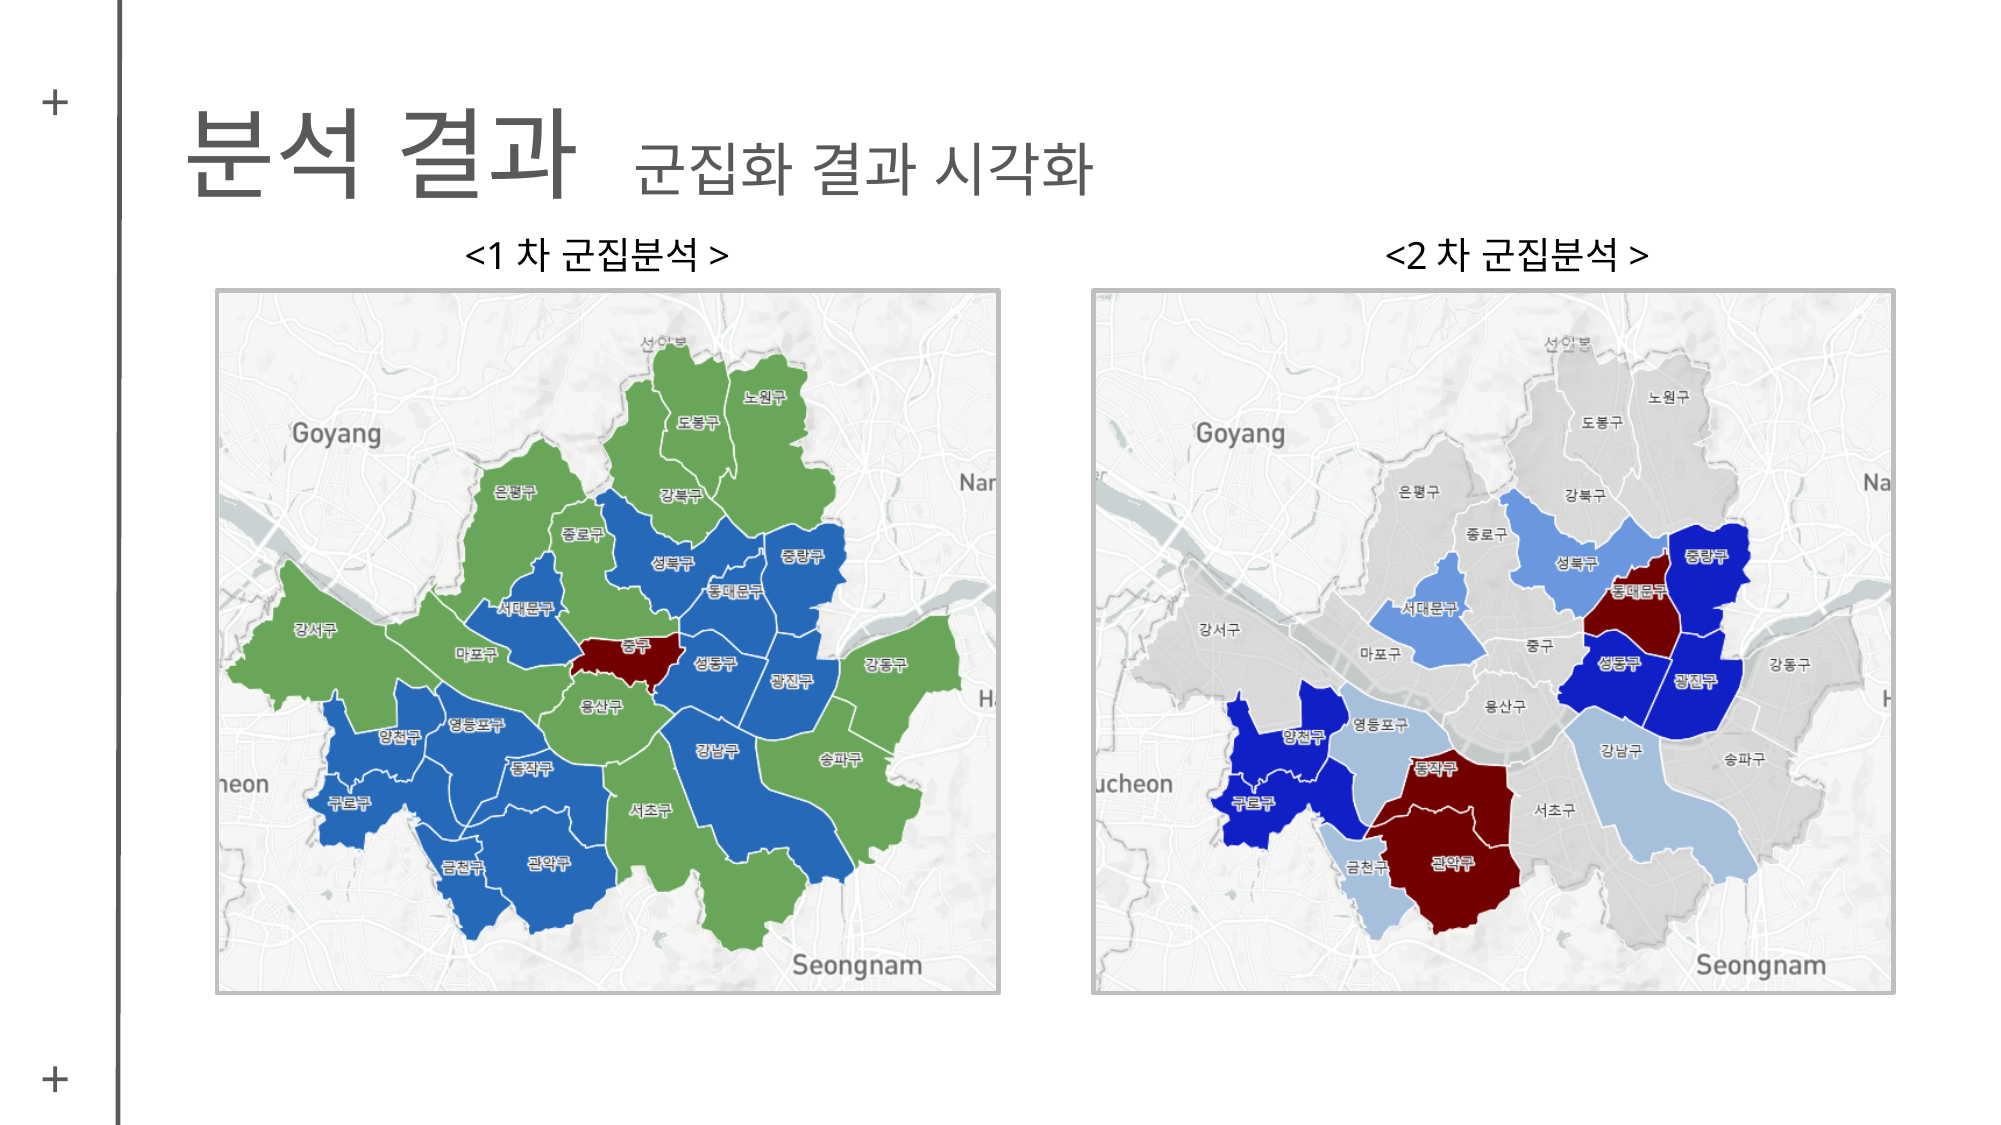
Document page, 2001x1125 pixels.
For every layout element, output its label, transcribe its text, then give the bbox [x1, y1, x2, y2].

text_box <2차 군집분석> [1370, 224, 1665, 285]
picture [219, 292, 996, 991]
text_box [19, 0, 120, 1125]
title 분석 결과 군집화 결과 시각화 [168, 0, 1634, 219]
text_box <1차 군집분석> [449, 224, 745, 285]
picture [1095, 292, 1892, 991]
